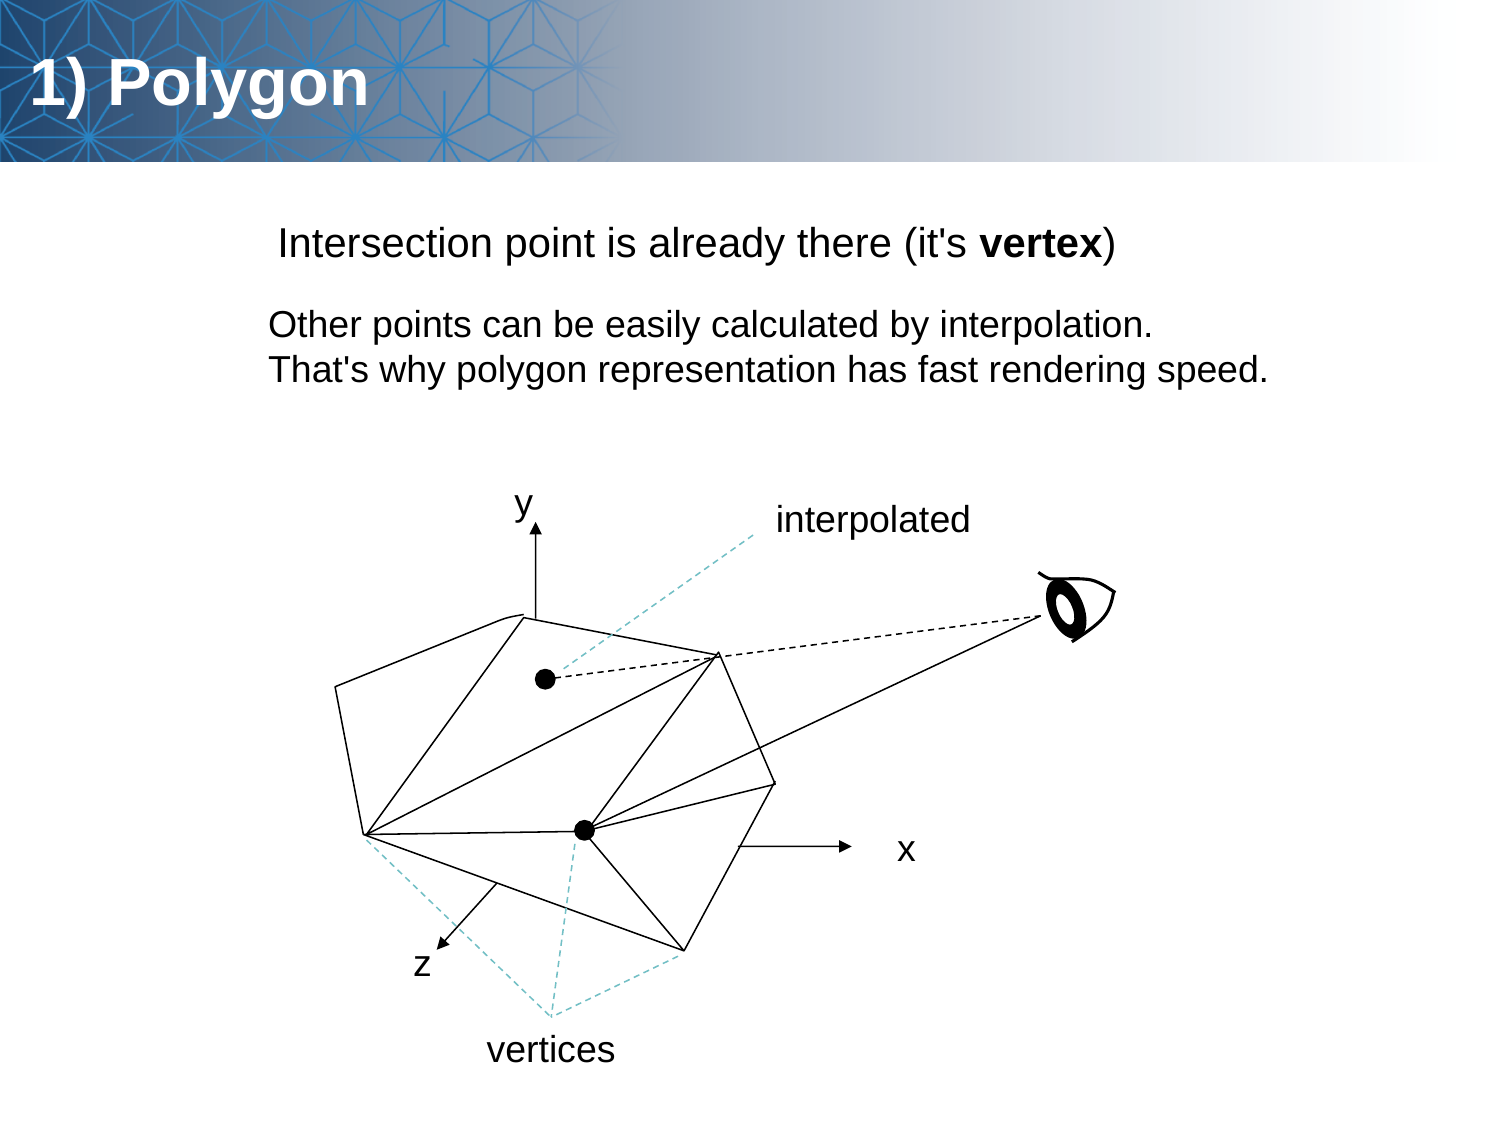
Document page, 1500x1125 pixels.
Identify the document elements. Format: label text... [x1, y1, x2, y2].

text_box Intersection point is already there (it's vertex) [262, 208, 1187, 292]
text_box x [882, 816, 931, 876]
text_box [1046, 557, 1115, 636]
text_box interpolated [761, 487, 987, 548]
text_box y [499, 470, 549, 531]
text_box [366, 839, 552, 1018]
text_box [529, 531, 542, 612]
text_box Other points can be easily calculated by interpolation. That's why polygon representation has fast rendering speed. [253, 292, 1303, 398]
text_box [562, 534, 754, 670]
picture [0, 0, 1500, 162]
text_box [334, 614, 776, 951]
title 1) Polygon [14, 32, 1365, 126]
text_box [780, 840, 852, 853]
text_box vertices [471, 1026, 631, 1077]
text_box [557, 955, 679, 1018]
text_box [556, 843, 576, 954]
